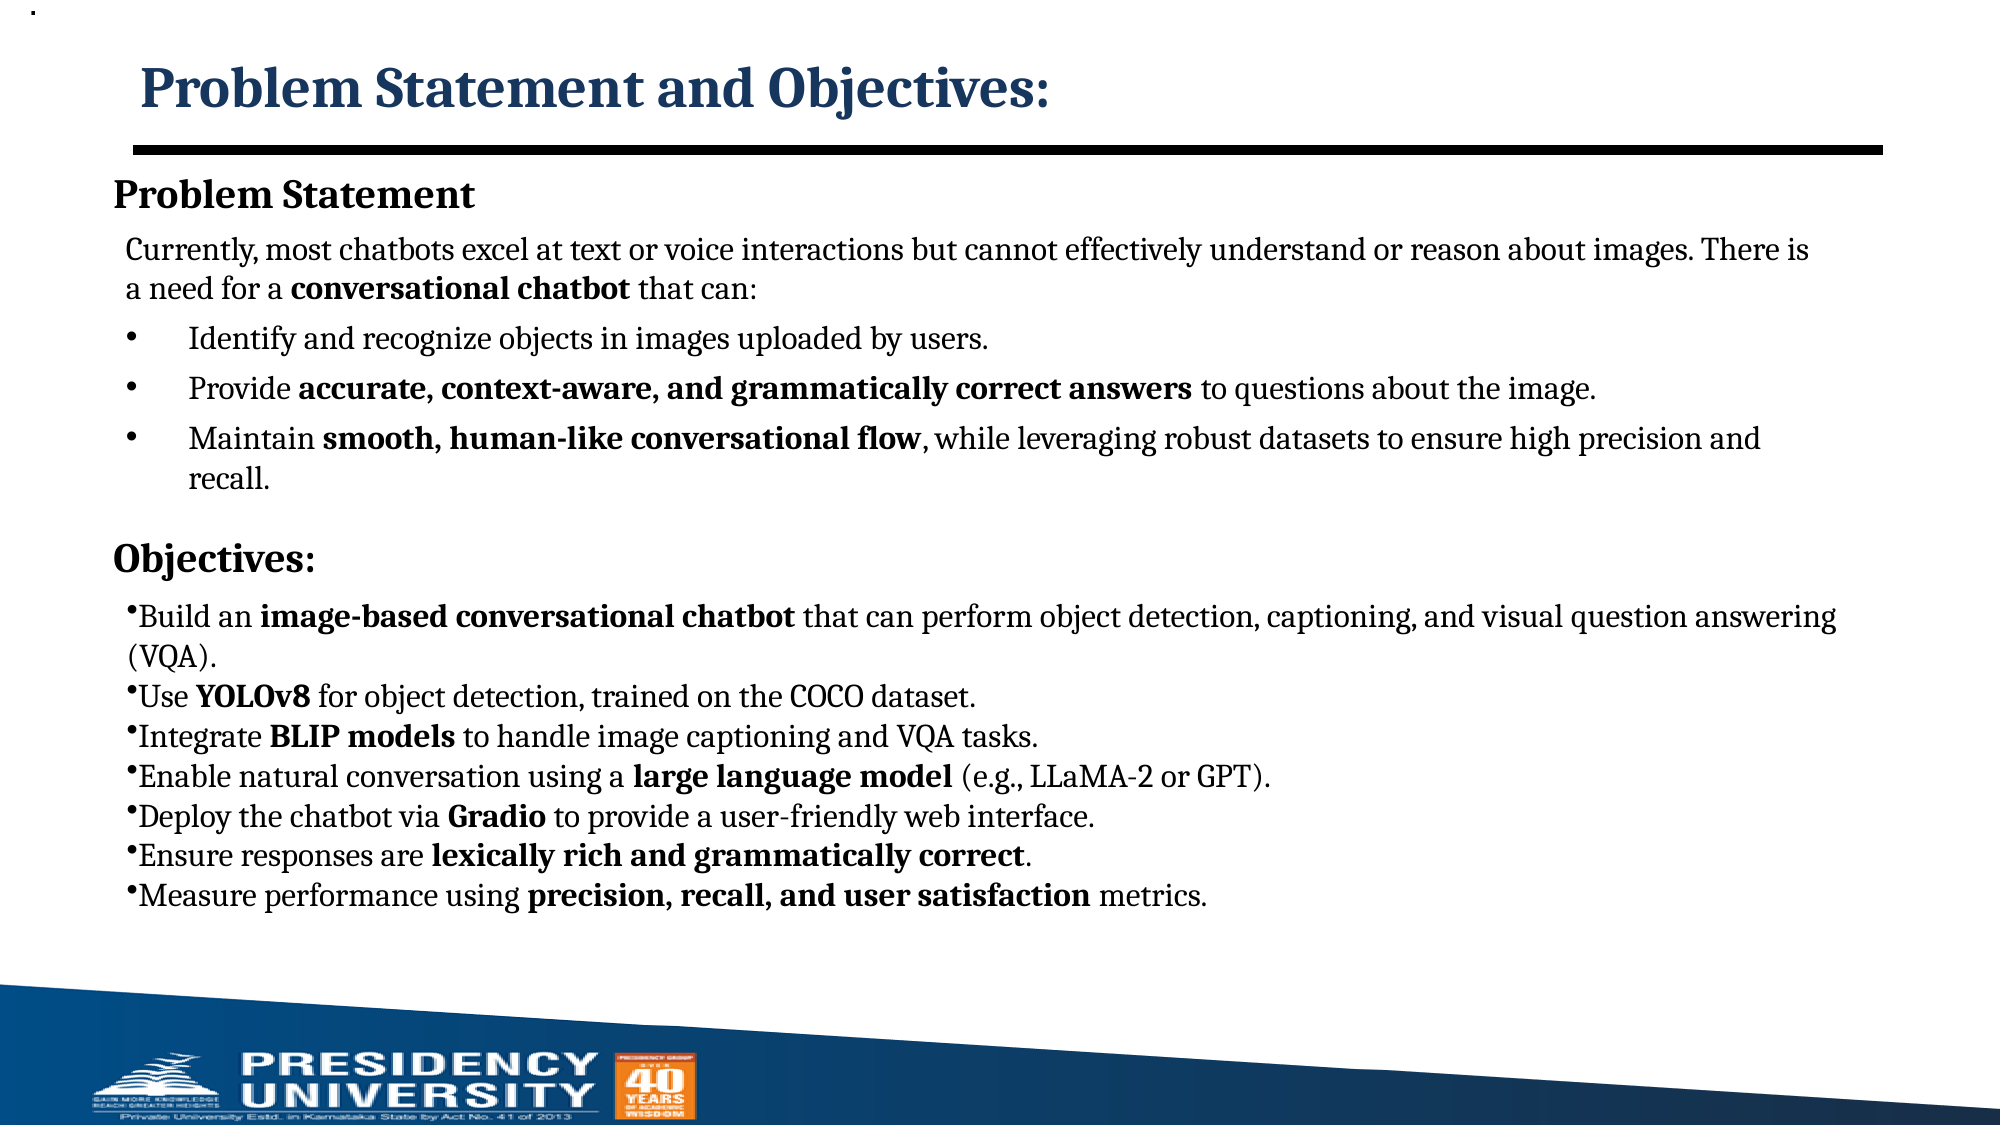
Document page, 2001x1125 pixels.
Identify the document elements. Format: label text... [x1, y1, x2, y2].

text_box Build an image-based conversational chatbot that can perform object detection, captioning, and visual question answering (VQA). Use YOLOv8 for object detection, trained on the COCO dataset. Integrate BLIP models to handle image captioning and VQA tasks. Enable natural conversation using a large language model (e.g., LLaMA-2 or GPT). Deploy the chatbot via Gradio to provide a user-friendly web interface. Ensure responses are lexically rich and grammatically correct. Measure performance using precision, recall, and user satisfaction metrics. [111, 586, 1862, 921]
text_box . [0, 0, 54, 30]
list Problem Statement Currently, most chatbots excel at text or voice interactions but cannot effectively understand or reason about images. There is a need for a conversational chatbot that can: Identify and recognize objects in images uploaded by users. Provide accurate, context-aware, and grammatically correct answers to questions about the image. Maintain smooth, human-like conversational flow, while leveraging robust datasets to ensure high precision and recall. Objectives: [98, 159, 1849, 966]
picture [0, 982, 2000, 1125]
title Problem Statement and Objectives: [125, 79, 1875, 160]
